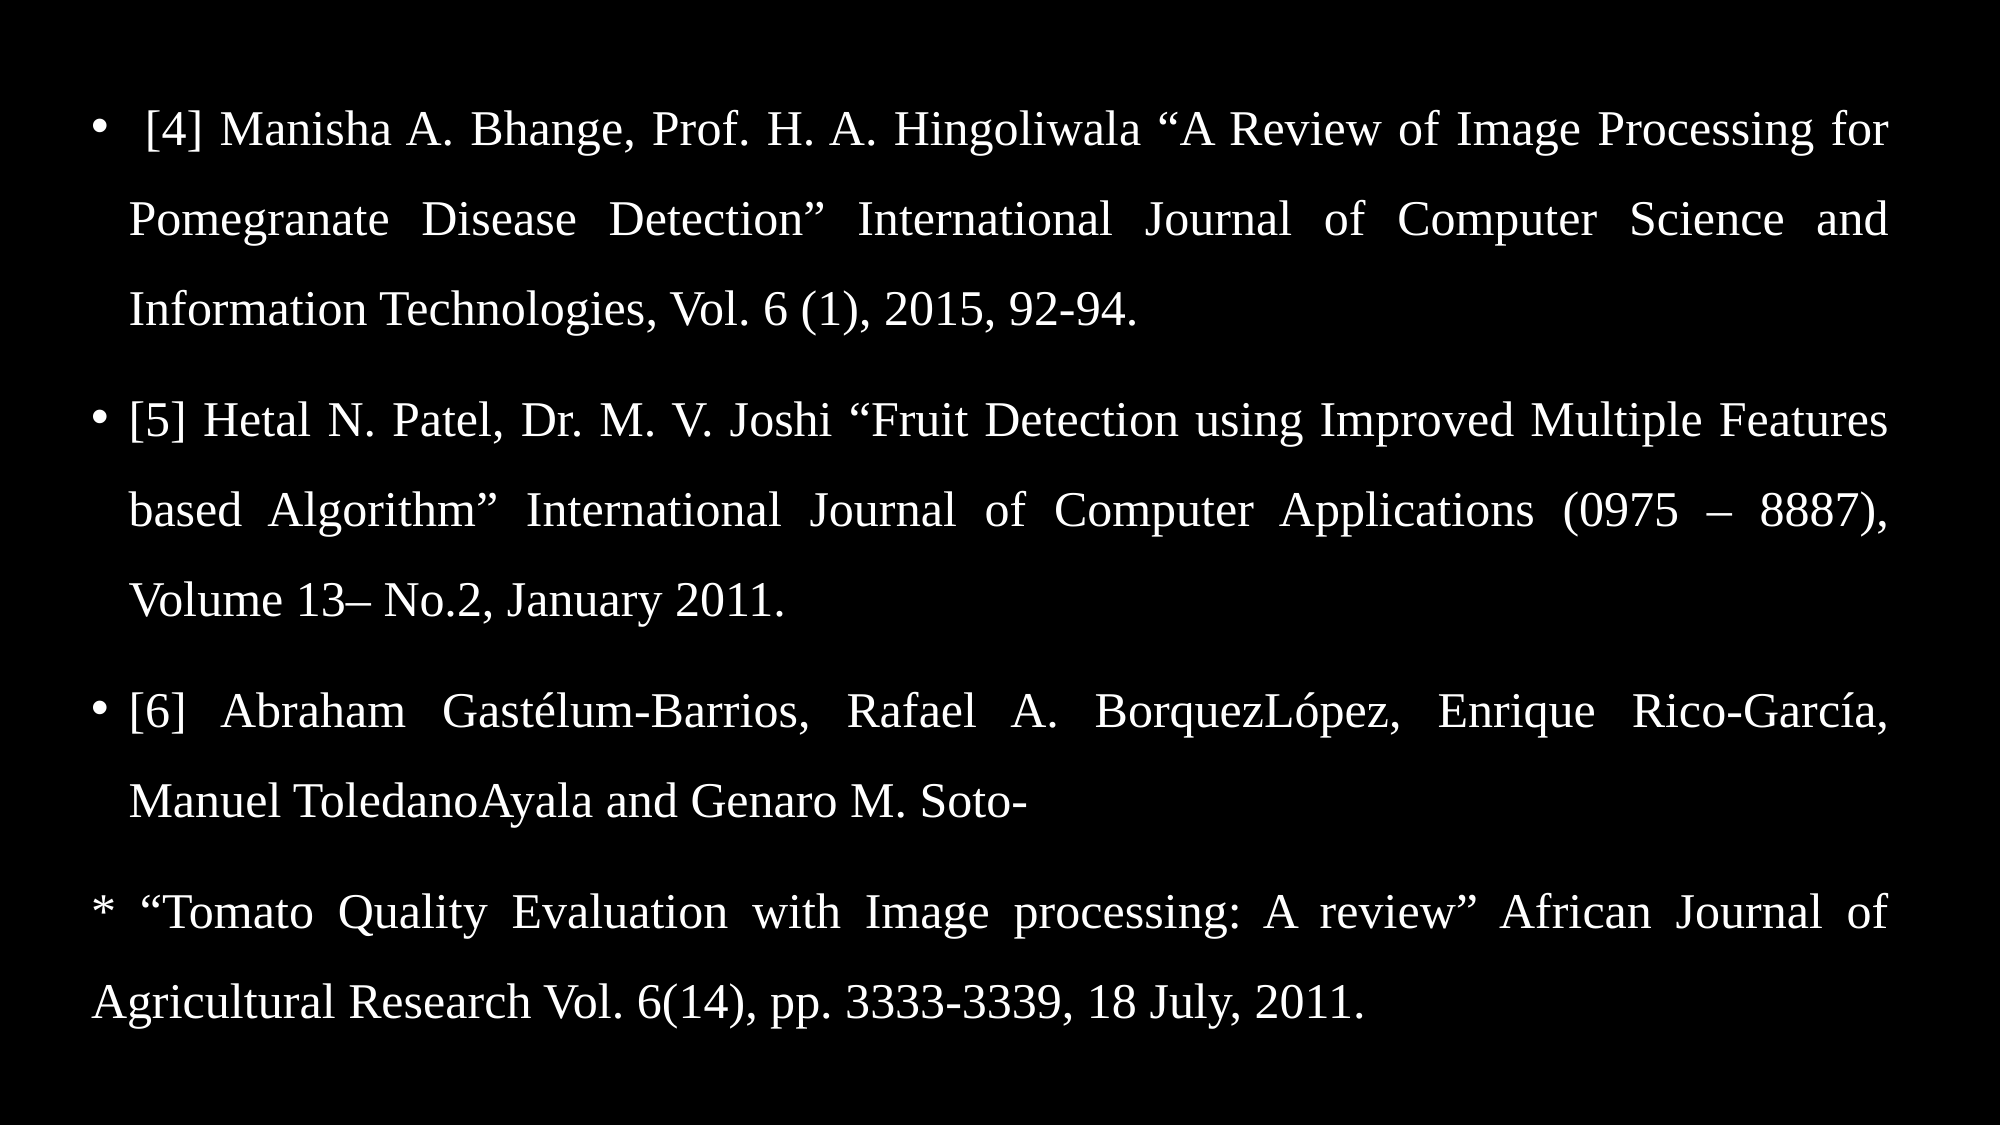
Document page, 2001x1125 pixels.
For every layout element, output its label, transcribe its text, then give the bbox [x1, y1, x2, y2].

list [4] Manisha A. Bhange, Prof. H. A. Hingoliwala “A Review of Image Processing for Pomegranate Disease Detection” International Journal of Computer Science and Information Technologies, Vol. 6 (1), 2015, 92-94. [5] Hetal N. Patel, Dr. M. V. Joshi “Fruit Detection using Improved Multiple Features based Algorithm” International Journal of Computer Applications (0975 – 8887), Volume 13– No.2, January 2011. [6] Abraham Gastélum-Barrios, Rafael A. BorquezLópez, Enrique Rico-García, Manuel ToledanoAyala and Genaro M. Soto- * “Tomato Quality Evaluation with Image processing: A review” African Journal of Agricultural Research Vol. 6(14), pp. 3333-3339, 18 July, 2011. [76, 58, 1906, 1059]
